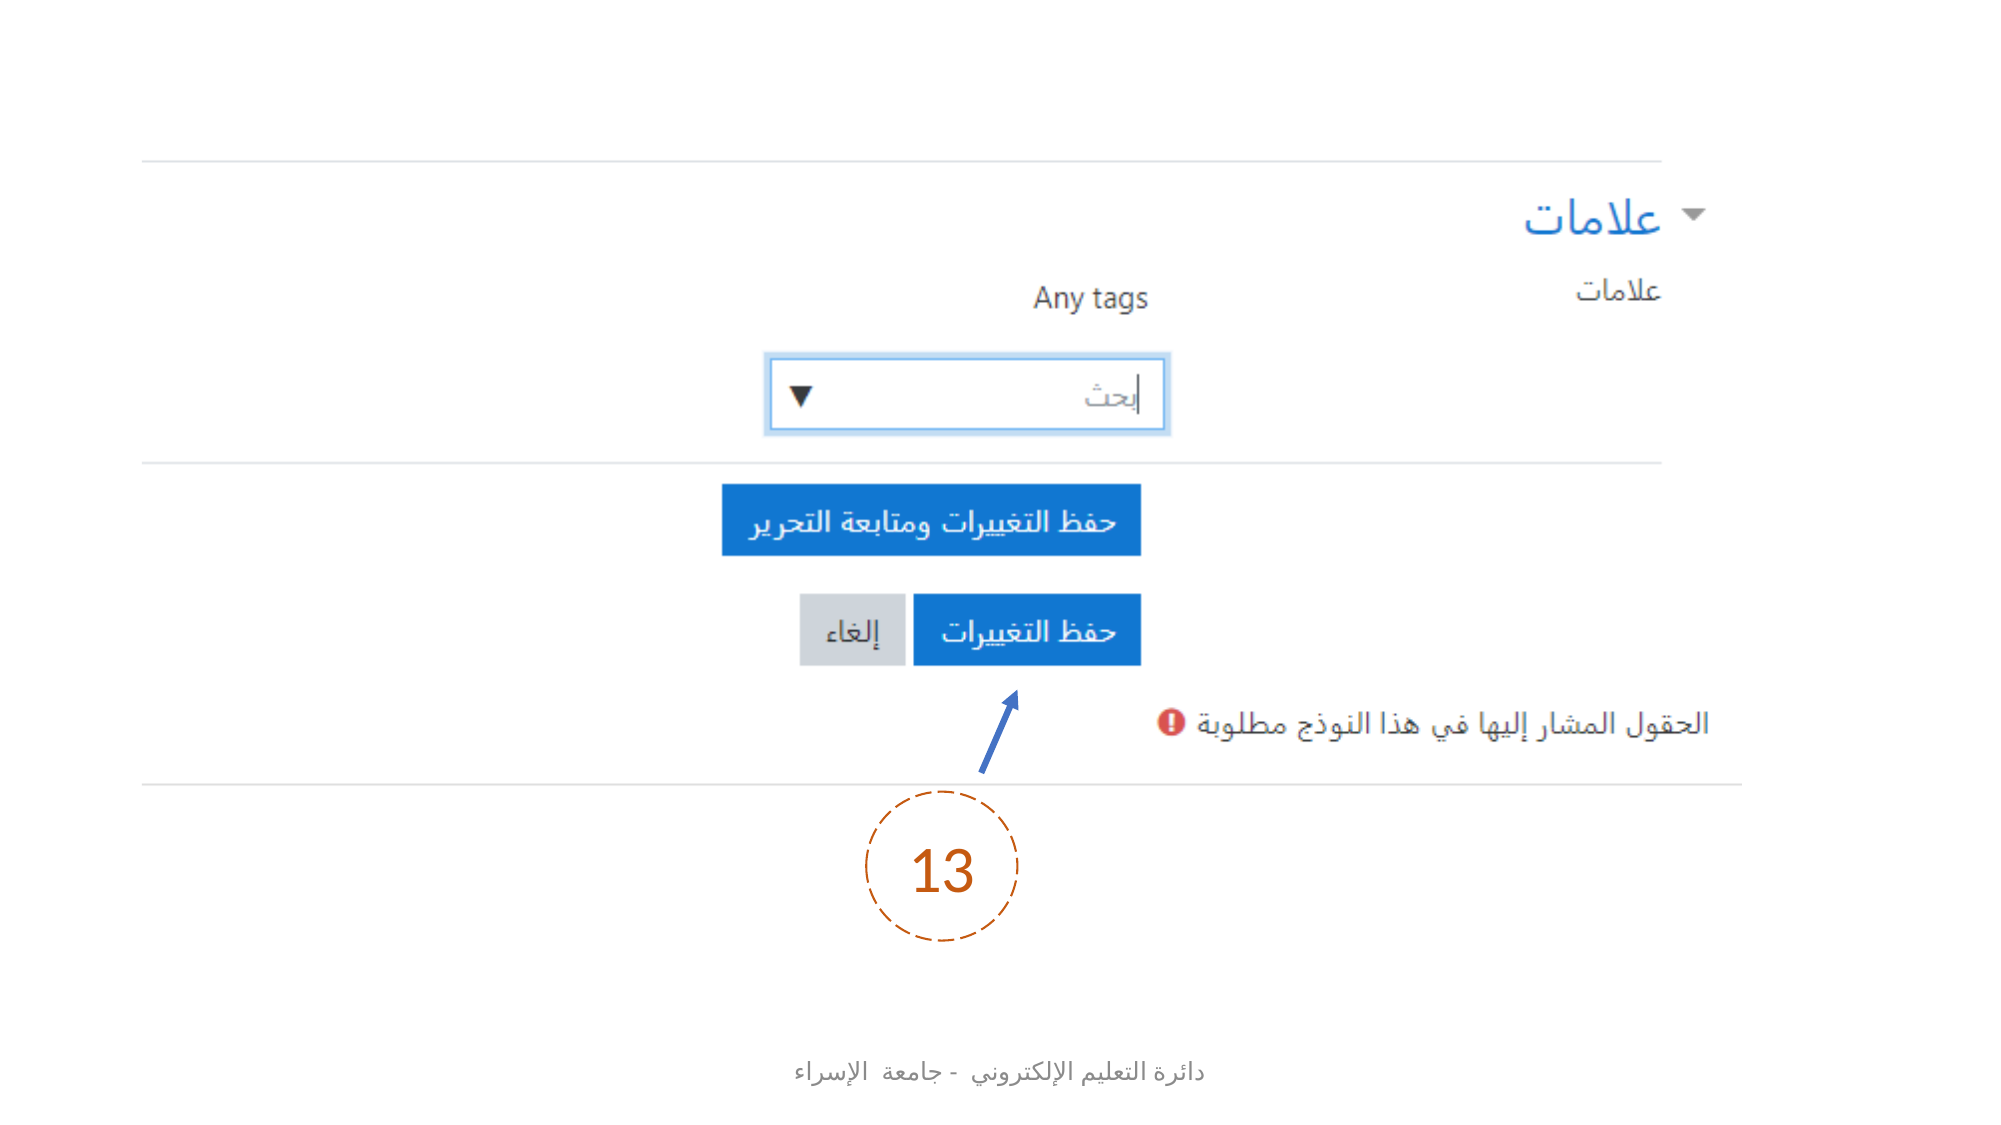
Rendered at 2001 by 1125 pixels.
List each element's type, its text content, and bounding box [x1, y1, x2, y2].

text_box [981, 689, 1018, 773]
picture [141, 133, 1742, 792]
footer دائرة التعليم الإلكتروني - جامعة الإسراء [662, 1042, 1338, 1103]
text_box 13 [865, 792, 1019, 942]
